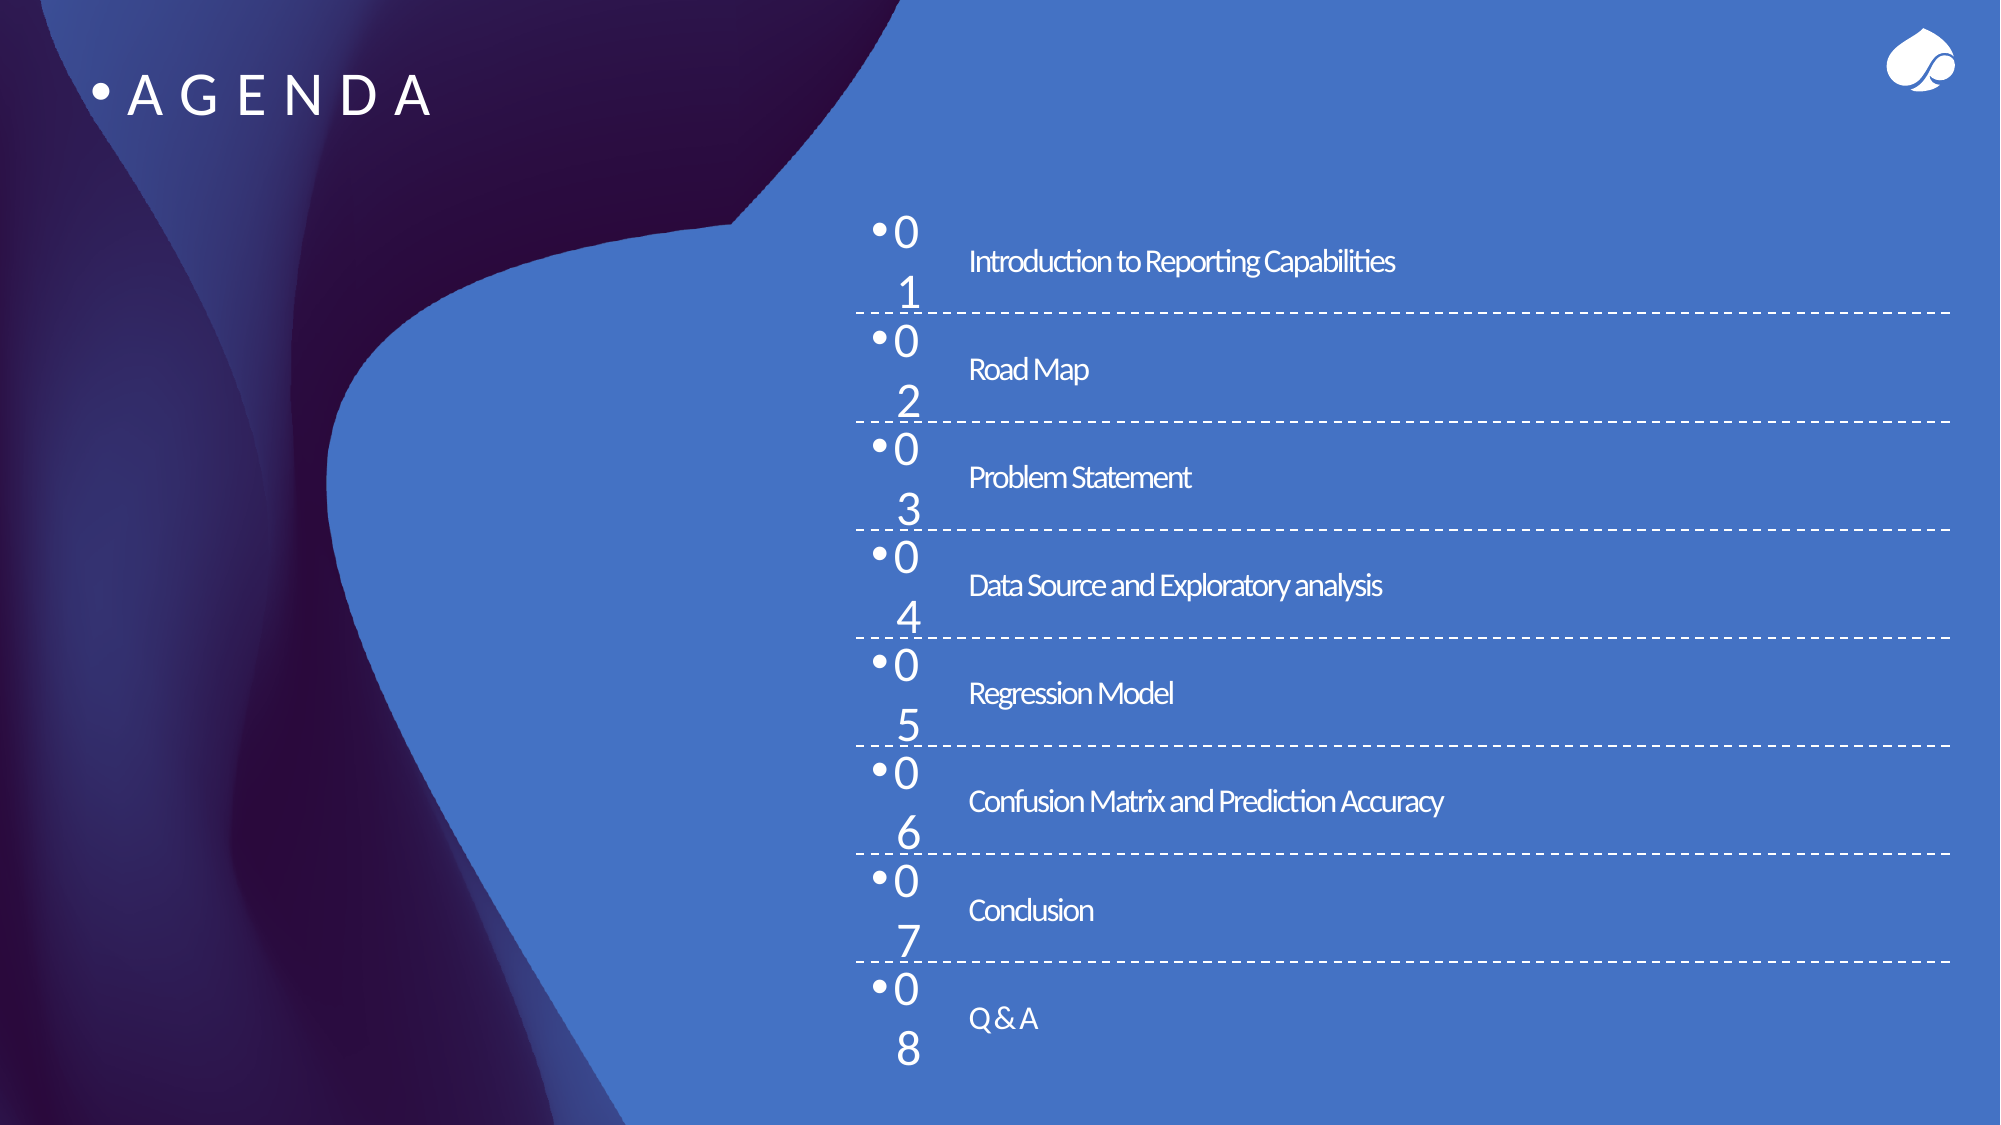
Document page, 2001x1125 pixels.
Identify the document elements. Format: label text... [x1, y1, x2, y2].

list 04 [856, 537, 916, 629]
list 02 [856, 321, 916, 413]
list Road Map [953, 321, 1955, 413]
list 01 [856, 213, 916, 305]
list Agenda [90, 0, 1408, 182]
list Data Source and Exploratory analysis [953, 537, 1955, 629]
list Confusion Matrix and Prediction Accuracy [953, 754, 1955, 846]
list 03 [856, 429, 916, 521]
list Problem Statement [953, 429, 1955, 521]
list Introduction to Reporting Capabilities [953, 213, 1955, 305]
picture [0, 0, 954, 1125]
list 05 [856, 645, 916, 738]
list 06 [856, 754, 916, 846]
list Regression Model [953, 645, 1955, 738]
list Conclusion [953, 862, 1955, 954]
list Q & A [953, 970, 1955, 1062]
list 08 [856, 970, 916, 1062]
list 07 [856, 862, 916, 954]
